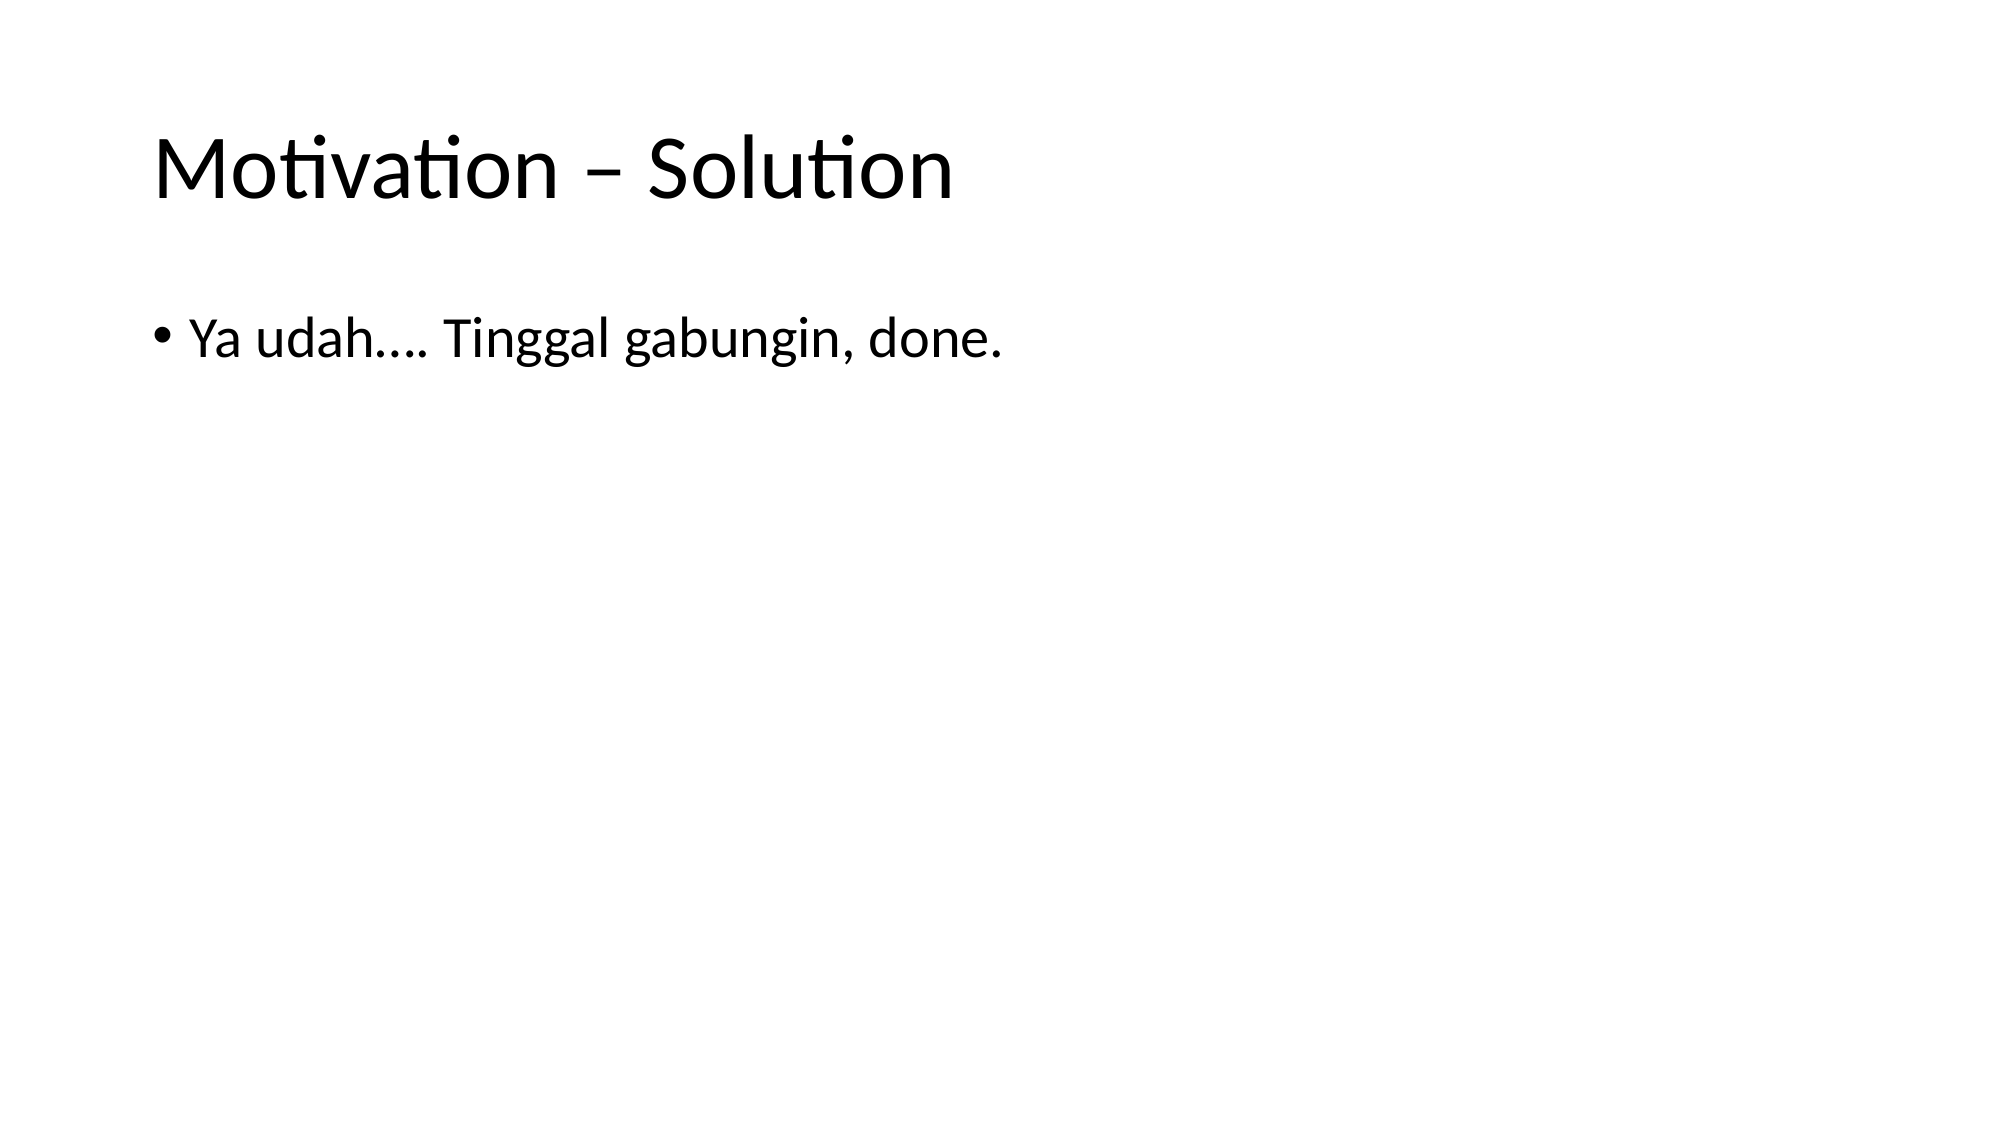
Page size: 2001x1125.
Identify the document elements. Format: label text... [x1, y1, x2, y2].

title Motivation – Solution [137, 59, 1863, 278]
list Ya udah…. Tinggal gabungin, done. [137, 299, 1863, 1014]
